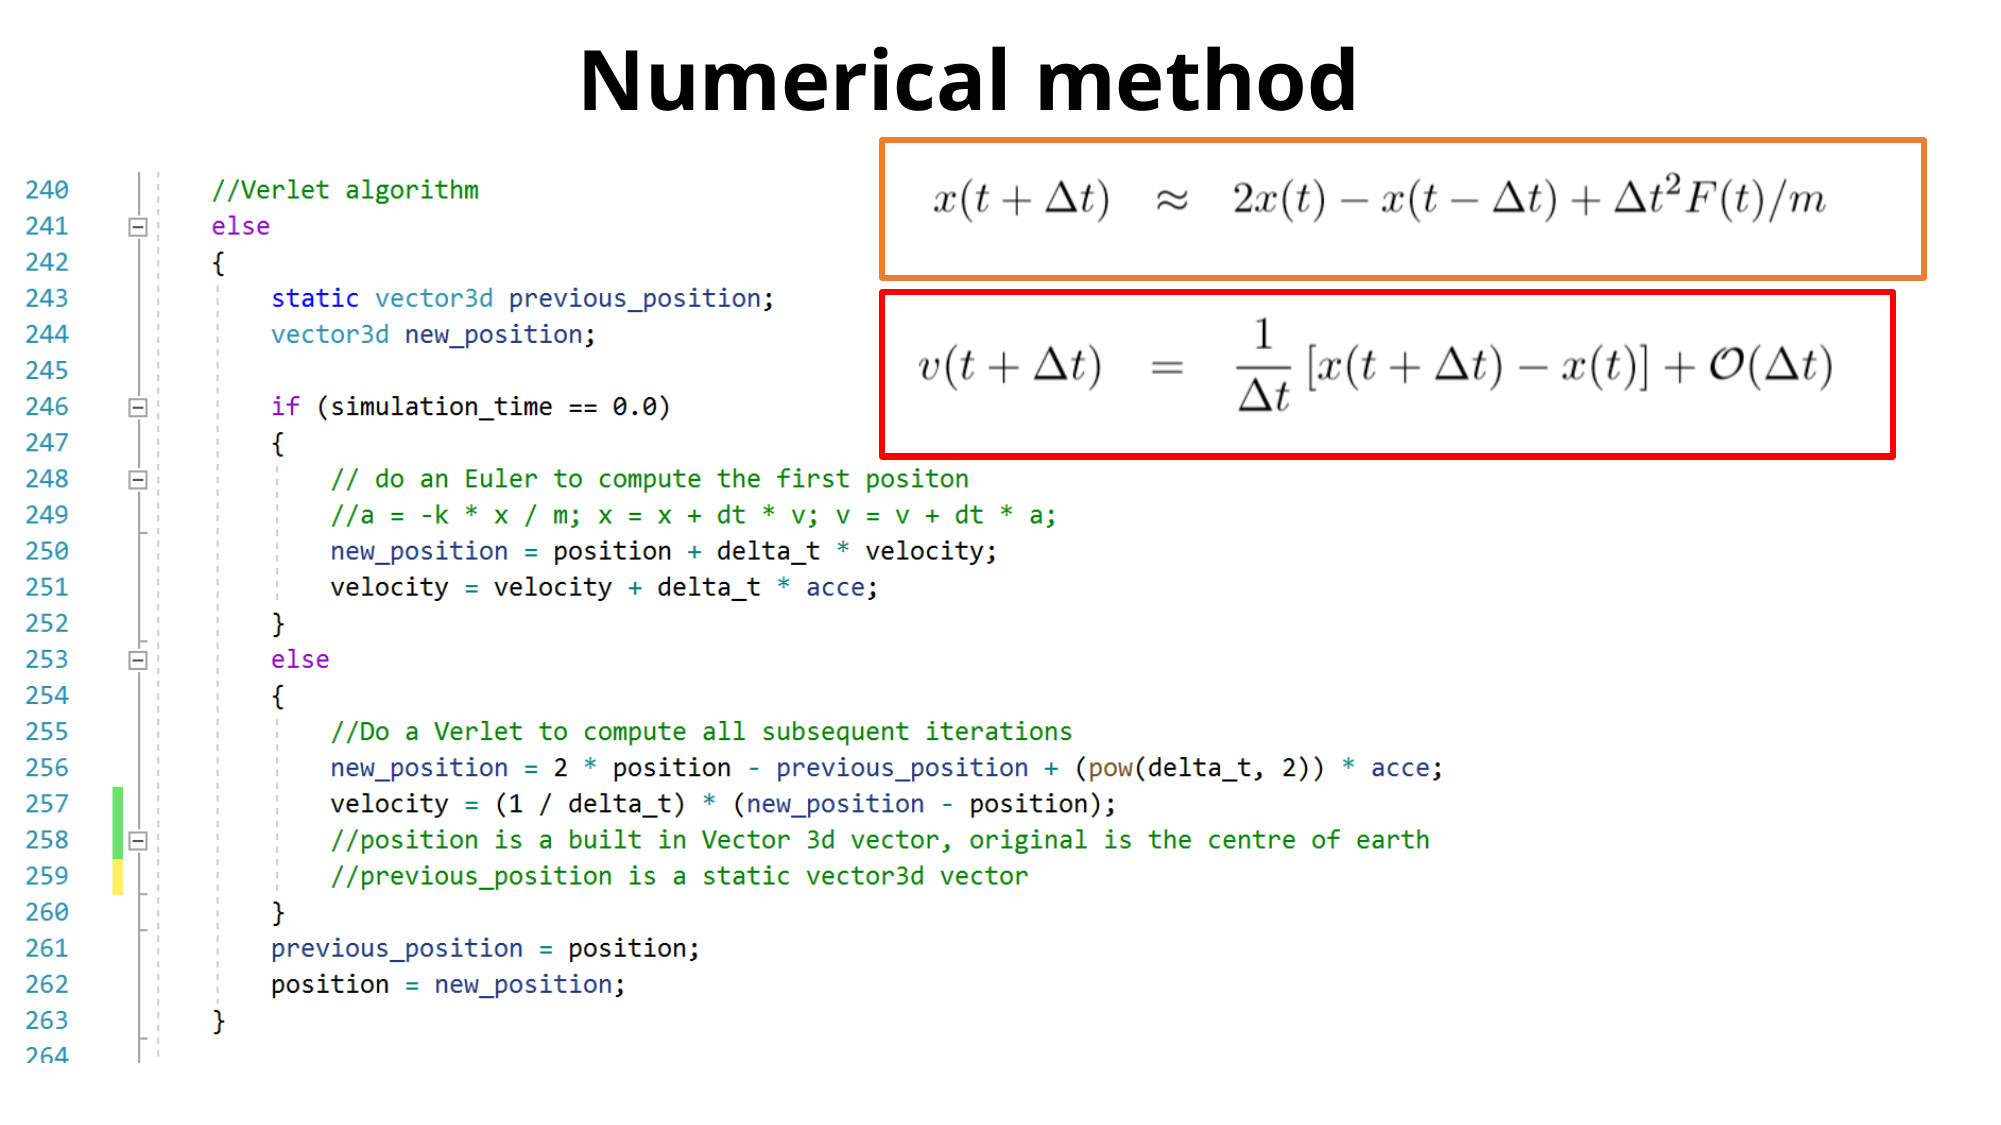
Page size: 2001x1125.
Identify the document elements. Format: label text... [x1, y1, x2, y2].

picture [0, 143, 2000, 1063]
title Numerical method [258, 0, 1702, 136]
